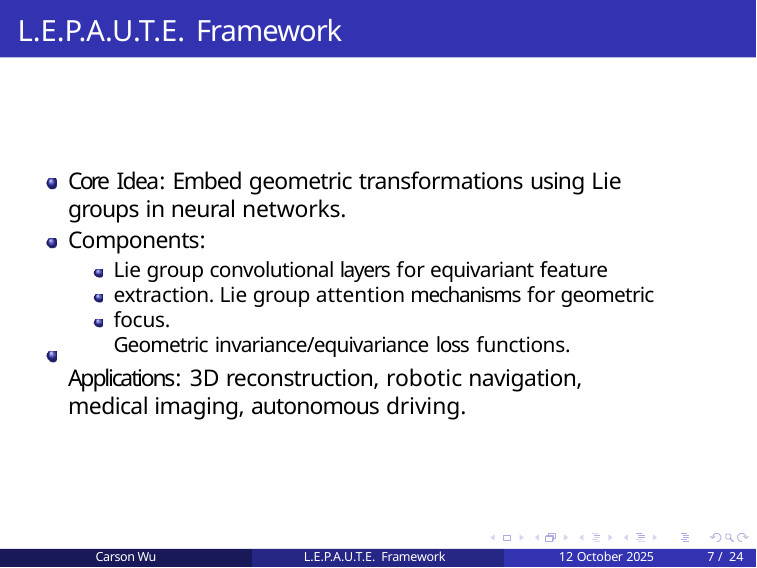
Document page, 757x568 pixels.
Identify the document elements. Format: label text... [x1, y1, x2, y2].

text_box Core Idea: Embed geometric transformations using Lie groups in neural networks. Components: Lie group convolutional layers for equivariant feature extraction. Lie group attention mechanisms for geometric focus. Geometric invariance/equivariance loss functions. Applications: 3D reconstruction, robotic navigation, medical imaging, autonomous driving. [66, 165, 695, 420]
picture [45, 351, 58, 363]
picture [45, 178, 58, 190]
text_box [0, 548, 757, 568]
picture [45, 238, 58, 250]
title L.E.P.A.U.T.E. Framework [15, 9, 417, 108]
picture [93, 294, 103, 304]
picture [93, 269, 103, 279]
picture [93, 318, 103, 329]
